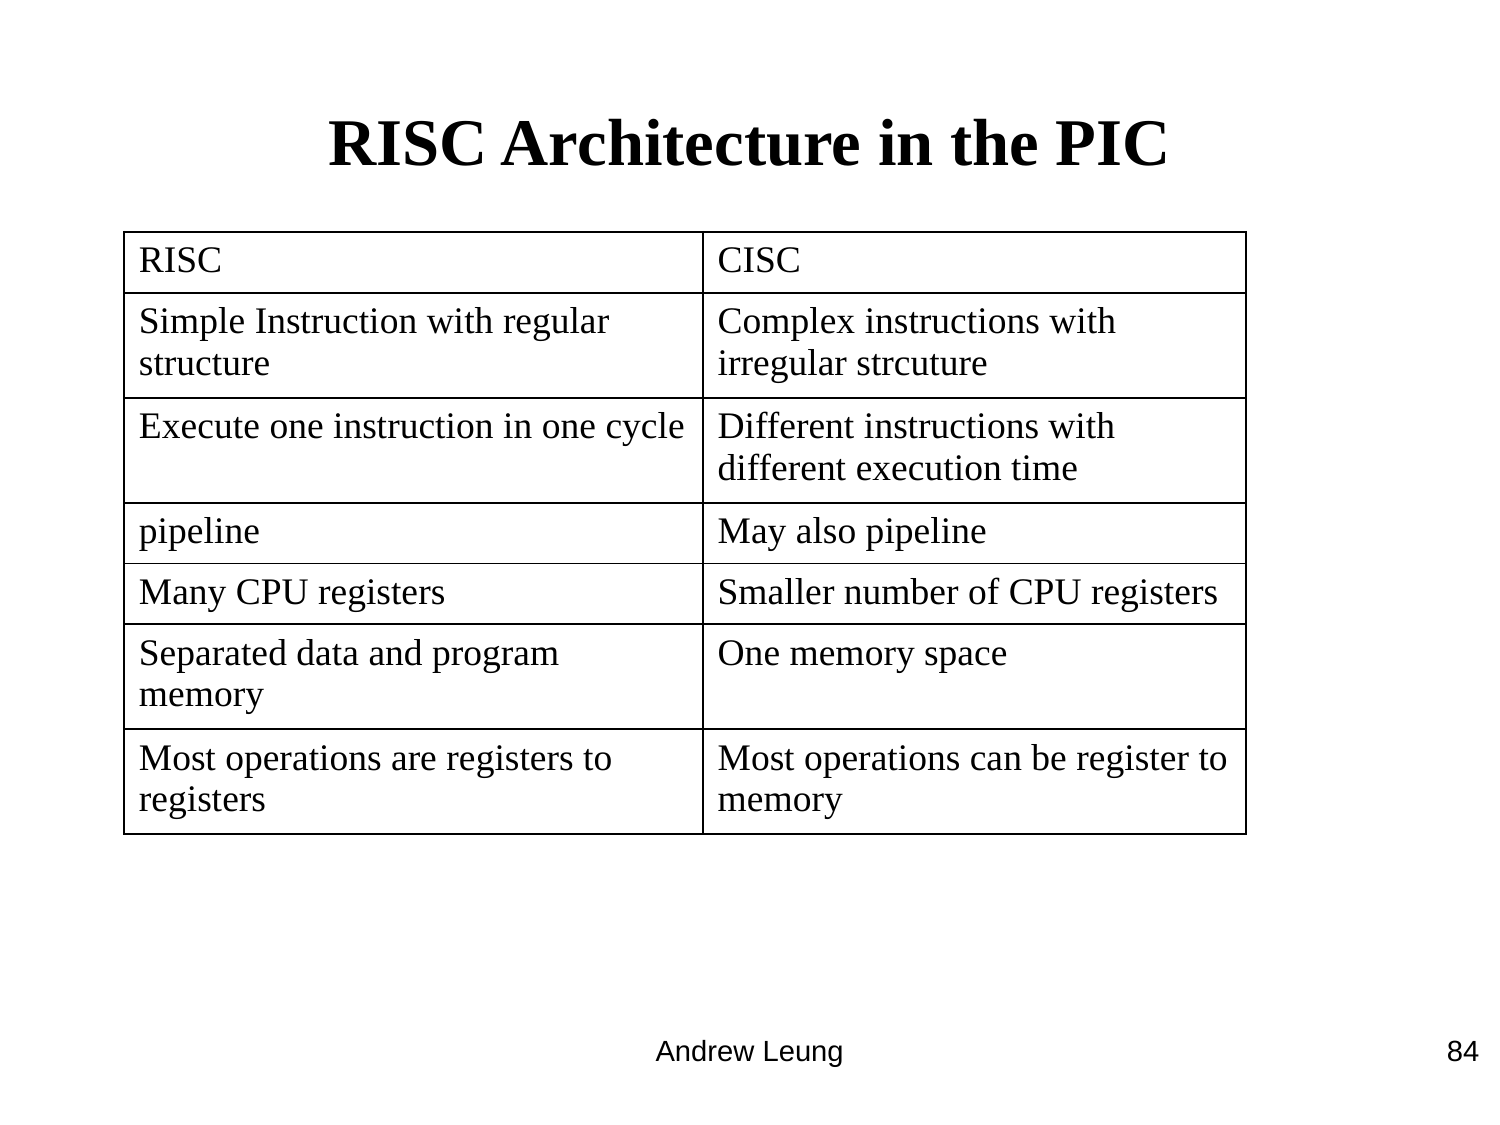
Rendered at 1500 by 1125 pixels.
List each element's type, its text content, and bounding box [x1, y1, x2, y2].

table_cell Many CPU registers [125, 564, 702, 623]
table_cell pipeline [125, 504, 702, 563]
table_cell Simple Instruction with regular structure [125, 294, 702, 397]
footer Andrew Leung [512, 1024, 988, 1103]
table_cell Different instructions with different execution time [704, 399, 1245, 502]
table_cell Complex instructions with irregular strcuture [704, 294, 1245, 397]
table_header CISC [704, 233, 1245, 292]
table_header RISC [125, 233, 702, 292]
table_cell Most operations are registers to registers [125, 730, 702, 833]
table_cell May also pipeline [704, 504, 1245, 563]
table_cell One memory space [704, 625, 1245, 728]
slide_number 84 [1143, 1024, 1495, 1103]
table_cell Separated data and program memory [125, 625, 702, 728]
title RISC Architecture in the PIC [75, 45, 1425, 233]
table_cell Most operations can be register to memory [704, 730, 1245, 833]
table_cell Execute one instruction in one cycle [125, 399, 702, 502]
table_cell Smaller number of CPU registers [704, 564, 1245, 623]
